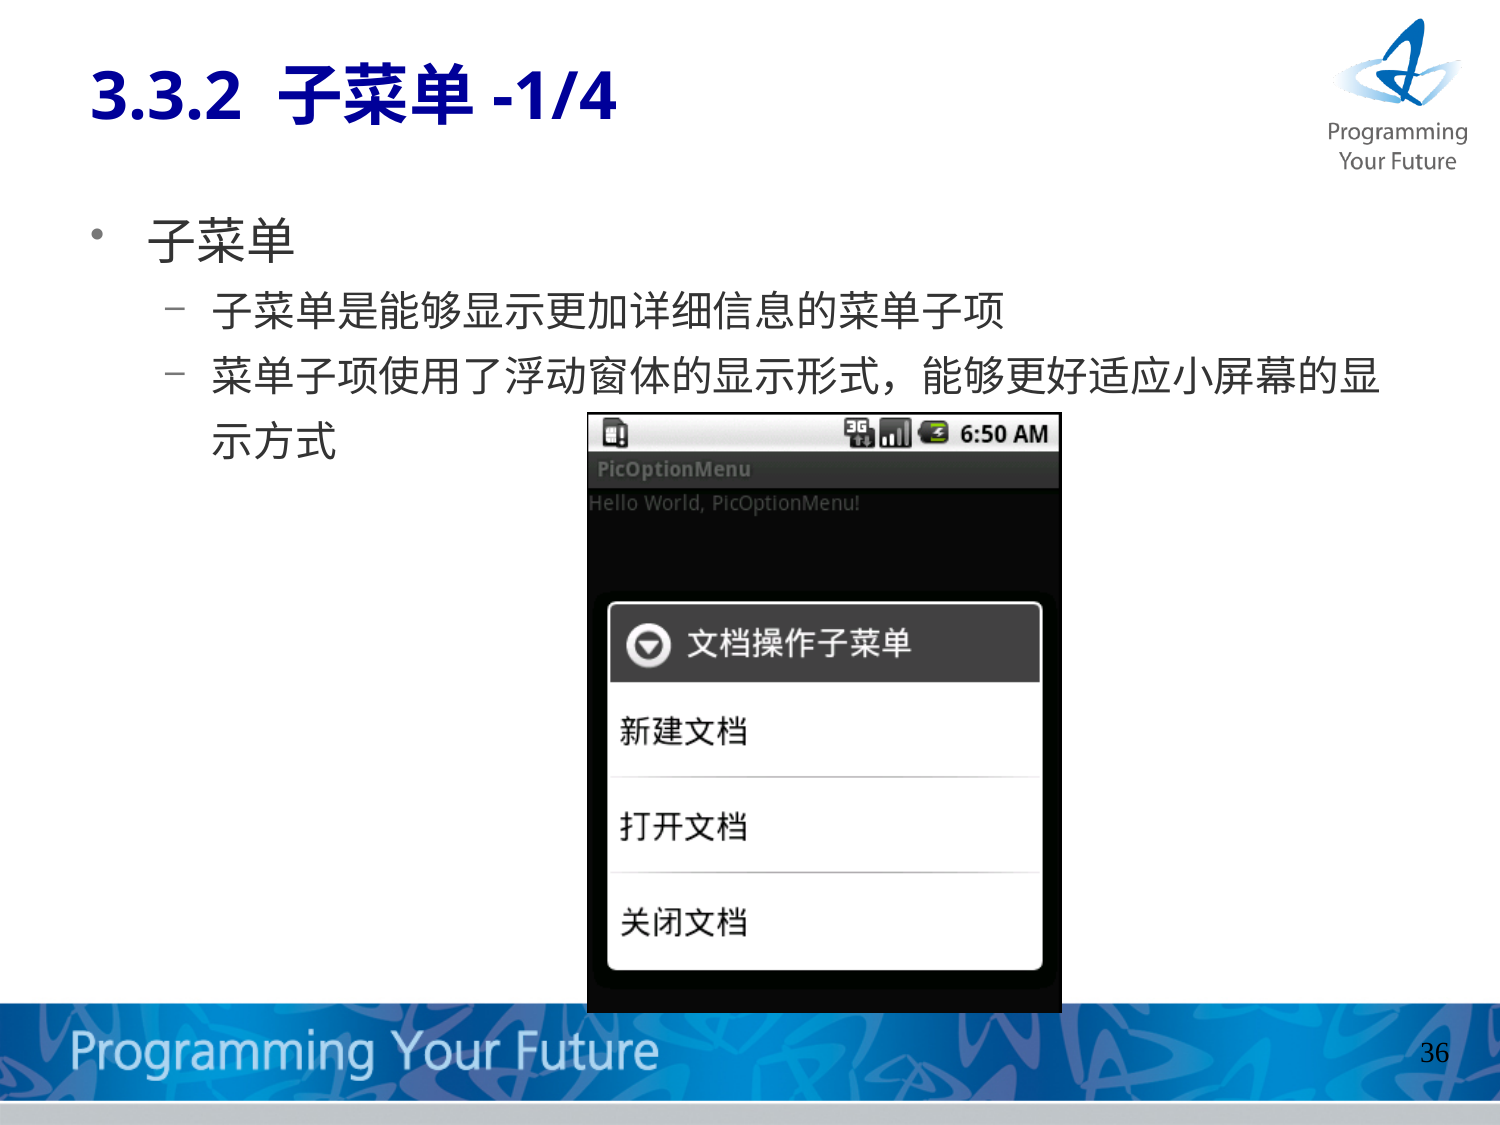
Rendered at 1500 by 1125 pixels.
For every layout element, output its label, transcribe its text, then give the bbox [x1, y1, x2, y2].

title 3.3.2 子菜单-1/4 [74, 44, 1271, 162]
picture [1297, 0, 1500, 213]
picture [0, 412, 1500, 1125]
list 子菜单 子菜单是能够显示更加详细信息的菜单子项 菜单子项使用了浮动窗体的显示形式，能够更好适应小屏幕的显示方式 [74, 184, 1412, 1000]
